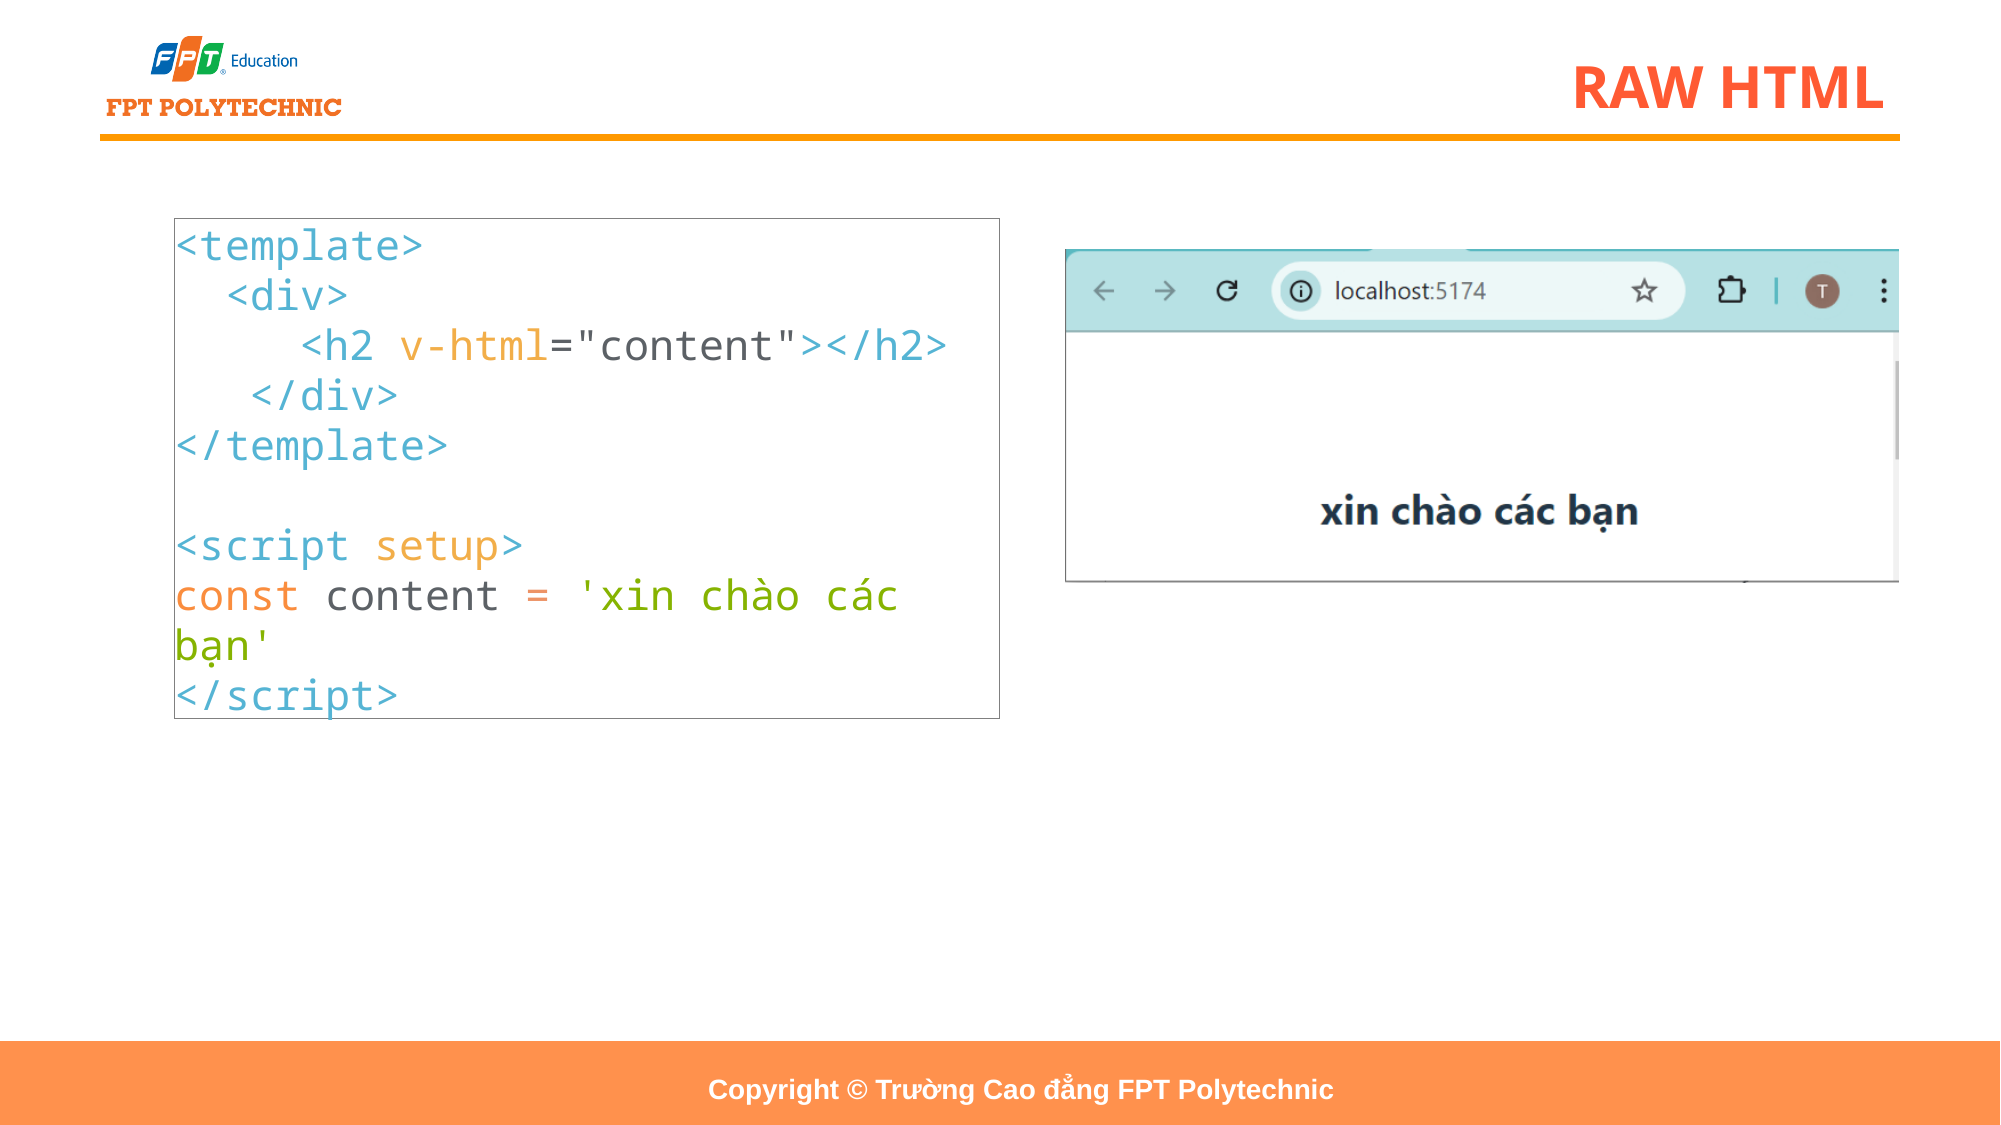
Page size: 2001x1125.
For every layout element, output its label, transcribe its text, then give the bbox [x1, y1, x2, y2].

title RAW HTML [450, 45, 1900, 125]
text_box <template> <div> <h2 v-html="content"></h2> </div> </template> <script setup> const content = 'xin chào các bạn' </script> [174, 218, 1000, 719]
picture [98, 24, 350, 135]
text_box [0, 1040, 2000, 1125]
picture [1065, 249, 1900, 583]
